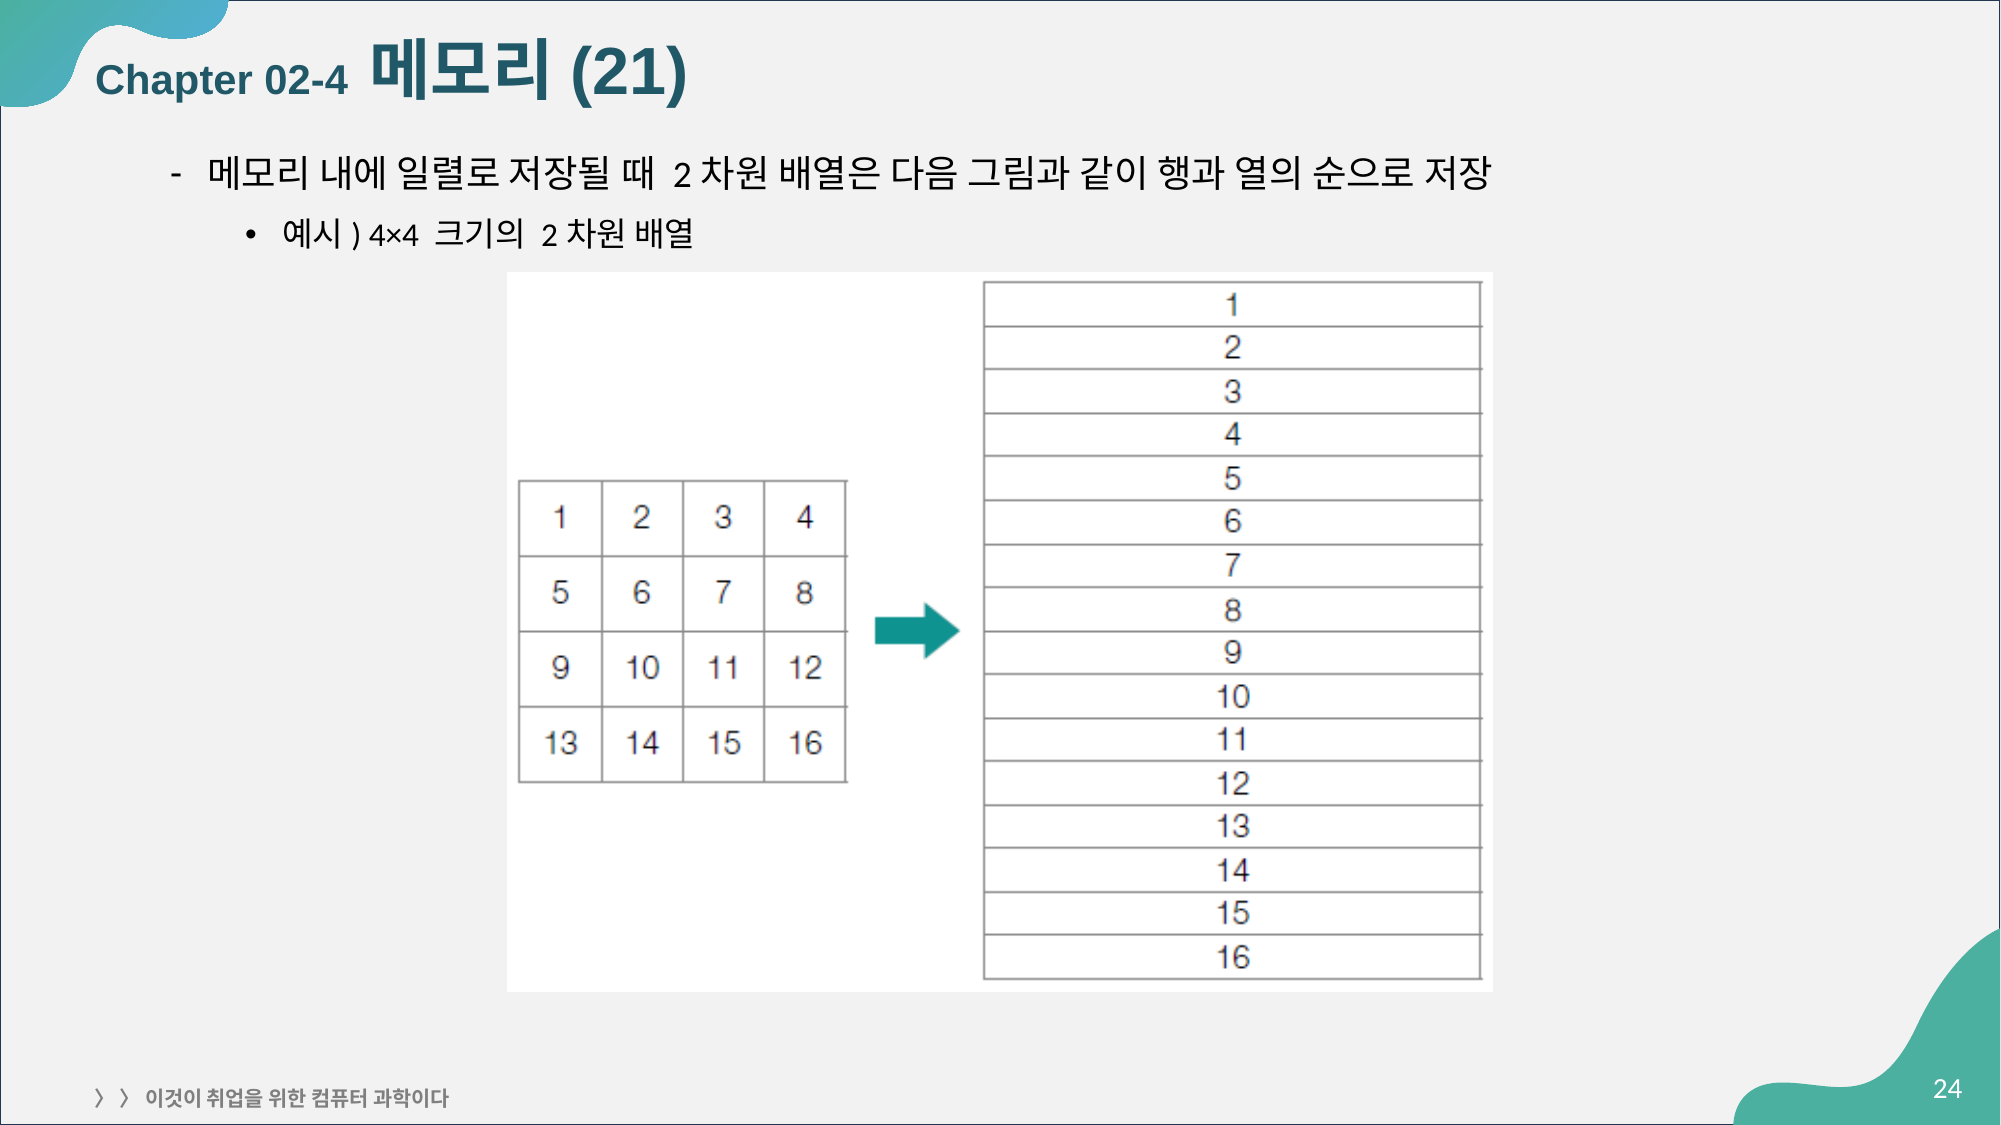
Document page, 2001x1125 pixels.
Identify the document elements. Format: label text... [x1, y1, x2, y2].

picture [507, 272, 1493, 992]
slide_number ‹#› [1917, 1061, 1984, 1122]
list 메모리 내에 일렬로 저장될 때 2차원 배열은 다음 그림과 같이 행과 열의 순으로 저장 예시) 4×4 크기의 2차원 배열 [79, 133, 1931, 1035]
title Chapter 02-4 메모리(21) [79, 17, 1931, 128]
footer 〉 〉 이것이 취업을 위한 컴퓨터 과학이다 [79, 1078, 755, 1114]
